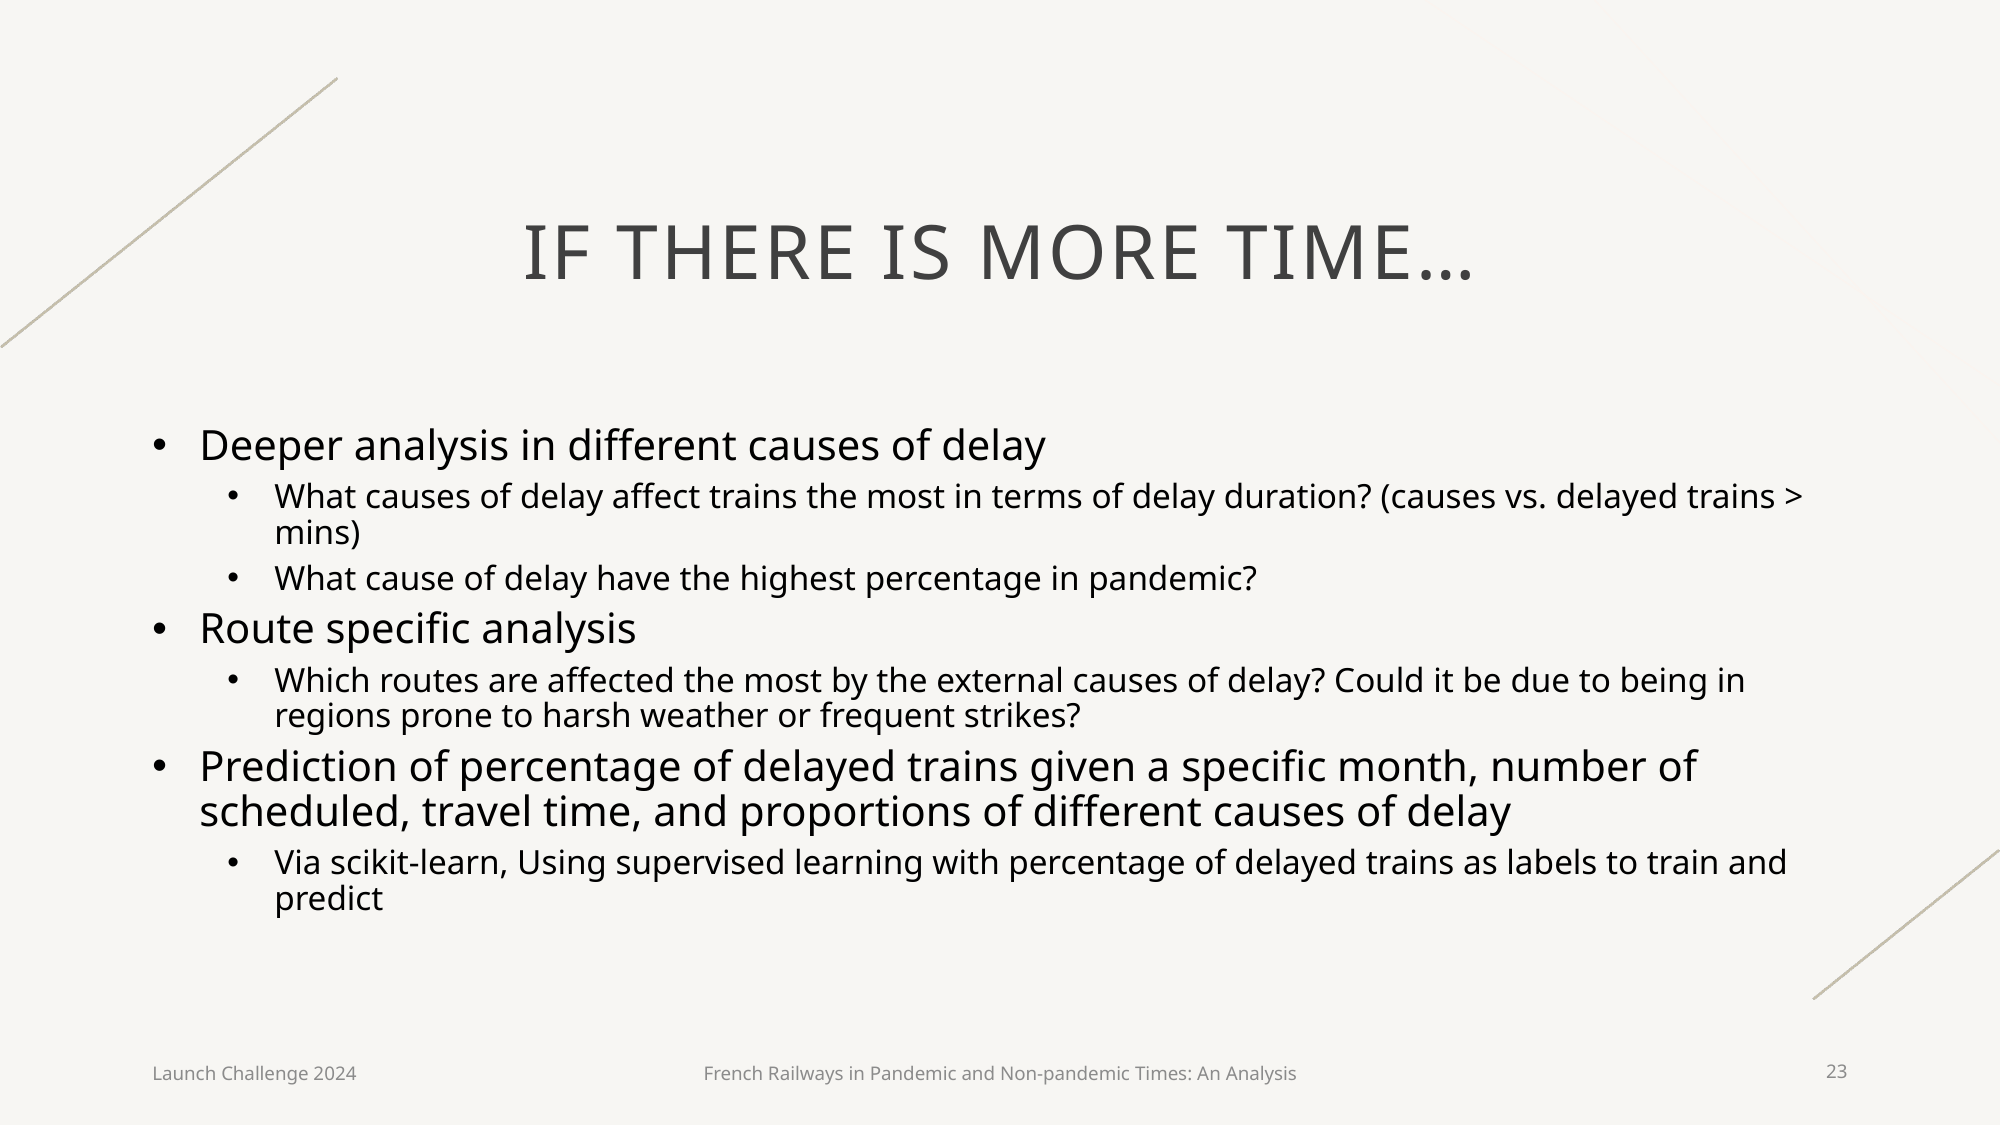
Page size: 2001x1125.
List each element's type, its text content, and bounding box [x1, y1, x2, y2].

picture [1863, 849, 2000, 1000]
list Deeper analysis in different causes of delay What causes of delay affect trains the most in terms of delay duration? (causes vs. delayed trains > mins) What cause of delay have the highest percentage in pandemic? Route specific analysis Which routes are affected the most by the external causes of delay? Could it be due to being in regions prone to harsh weather or frequent strikes? Prediction of percentage of delayed trains given a specific month, number of scheduled, travel time, and proportions of different causes of delay Via scikit-learn, Using supervised learning with percentage of delayed trains as labels to train and predict [137, 416, 1863, 1000]
slide_number 23 [1412, 1042, 1863, 1103]
footer French Railways in Pandemic and Non-pandemic Times: An Analysis [662, 1042, 1338, 1103]
picture [0, 77, 338, 348]
slide_number Launch Challenge 2024 [137, 1042, 588, 1103]
title If there is more time… [309, 146, 1691, 364]
